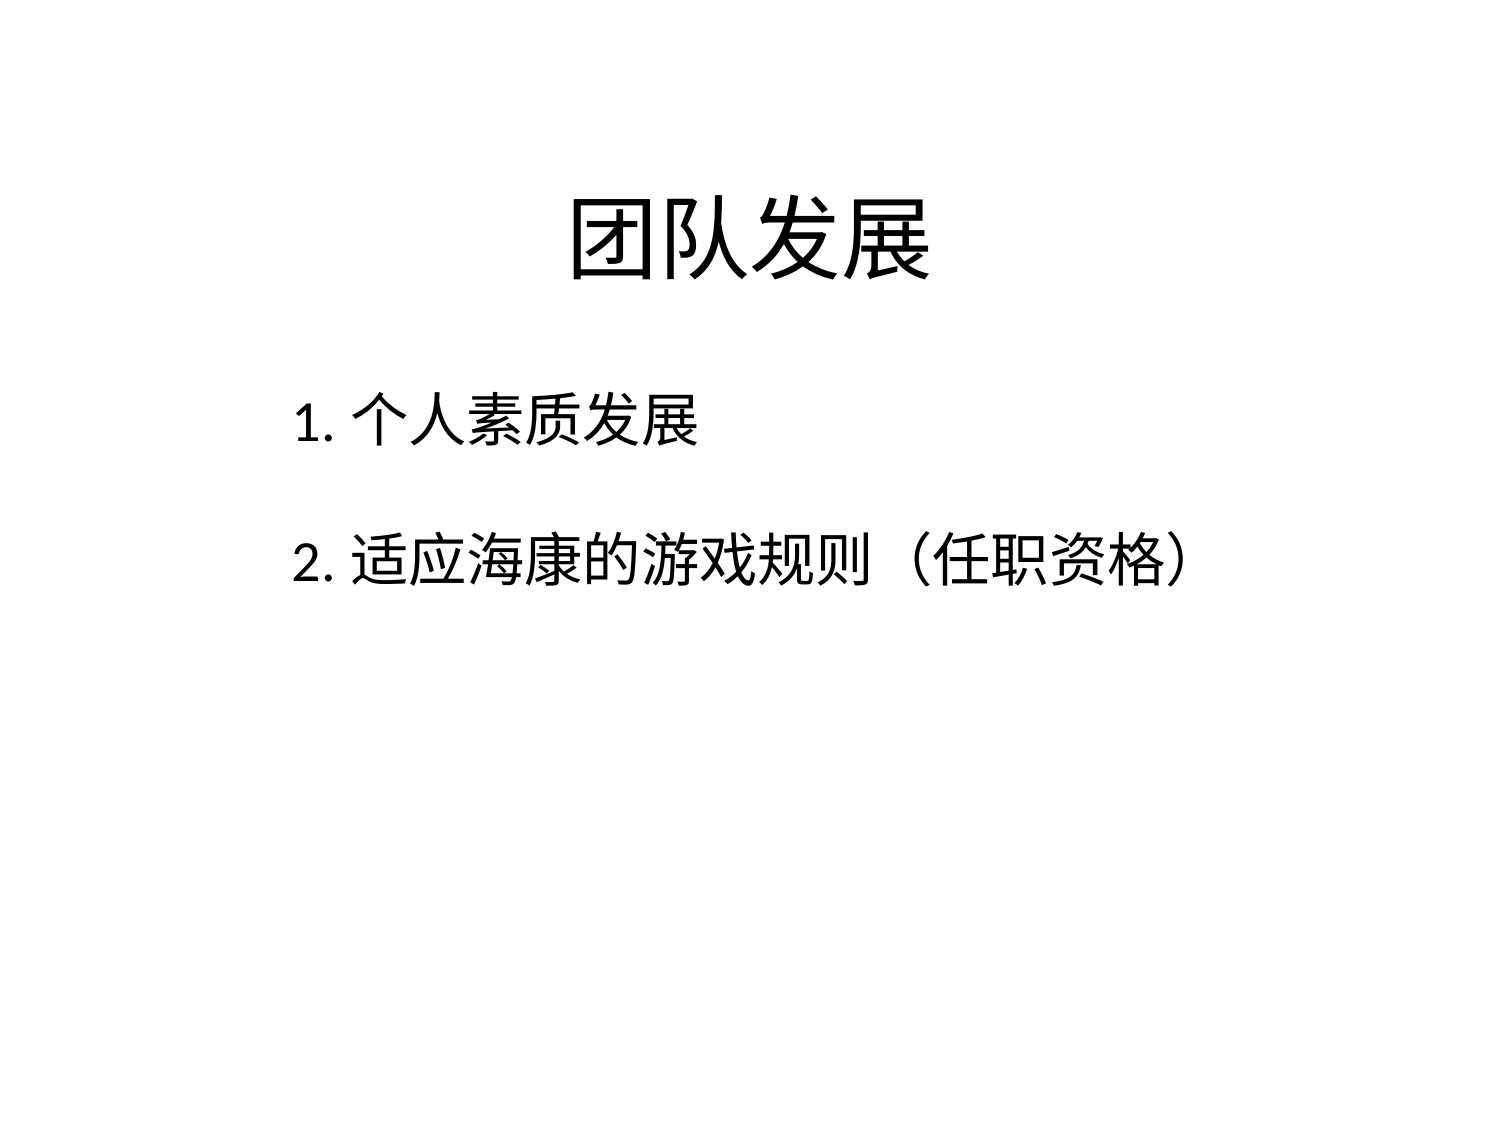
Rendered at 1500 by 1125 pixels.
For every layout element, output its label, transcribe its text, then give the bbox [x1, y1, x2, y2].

title 团队发展 [112, 165, 1388, 306]
text_box 1.个人素质发展 2.适应海康的游戏规则（任职资格） [276, 376, 1239, 601]
